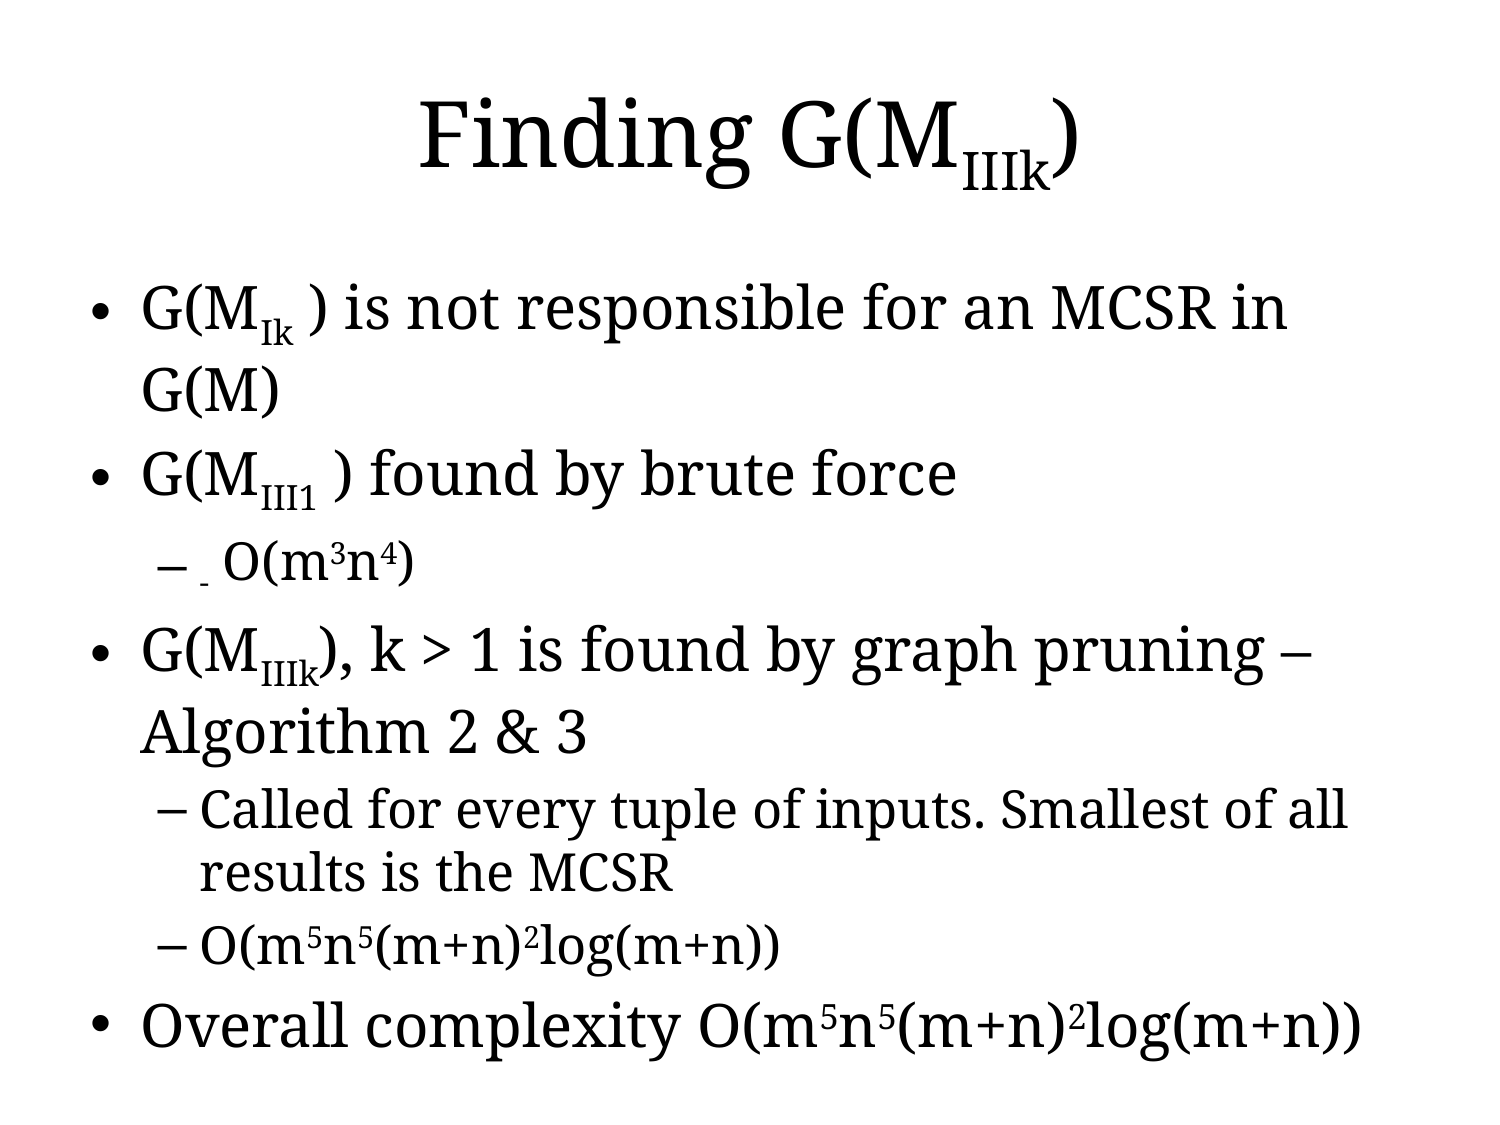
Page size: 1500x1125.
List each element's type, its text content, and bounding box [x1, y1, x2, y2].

list G(MIk ) is not responsible for an MCSR in G(M) G(MIII1 ) found by brute force - O(m3n4) G(MIIIk), k > 1 is found by graph pruning – Algorithm 2 & 3 Called for every tuple of inputs. Smallest of all results is the MCSR O(m5n5(m+n)2log(m+n)) Overall complexity O(m5n5(m+n)2log(m+n)) [75, 262, 1425, 1073]
title Finding G(MIIIk) [75, 45, 1425, 233]
